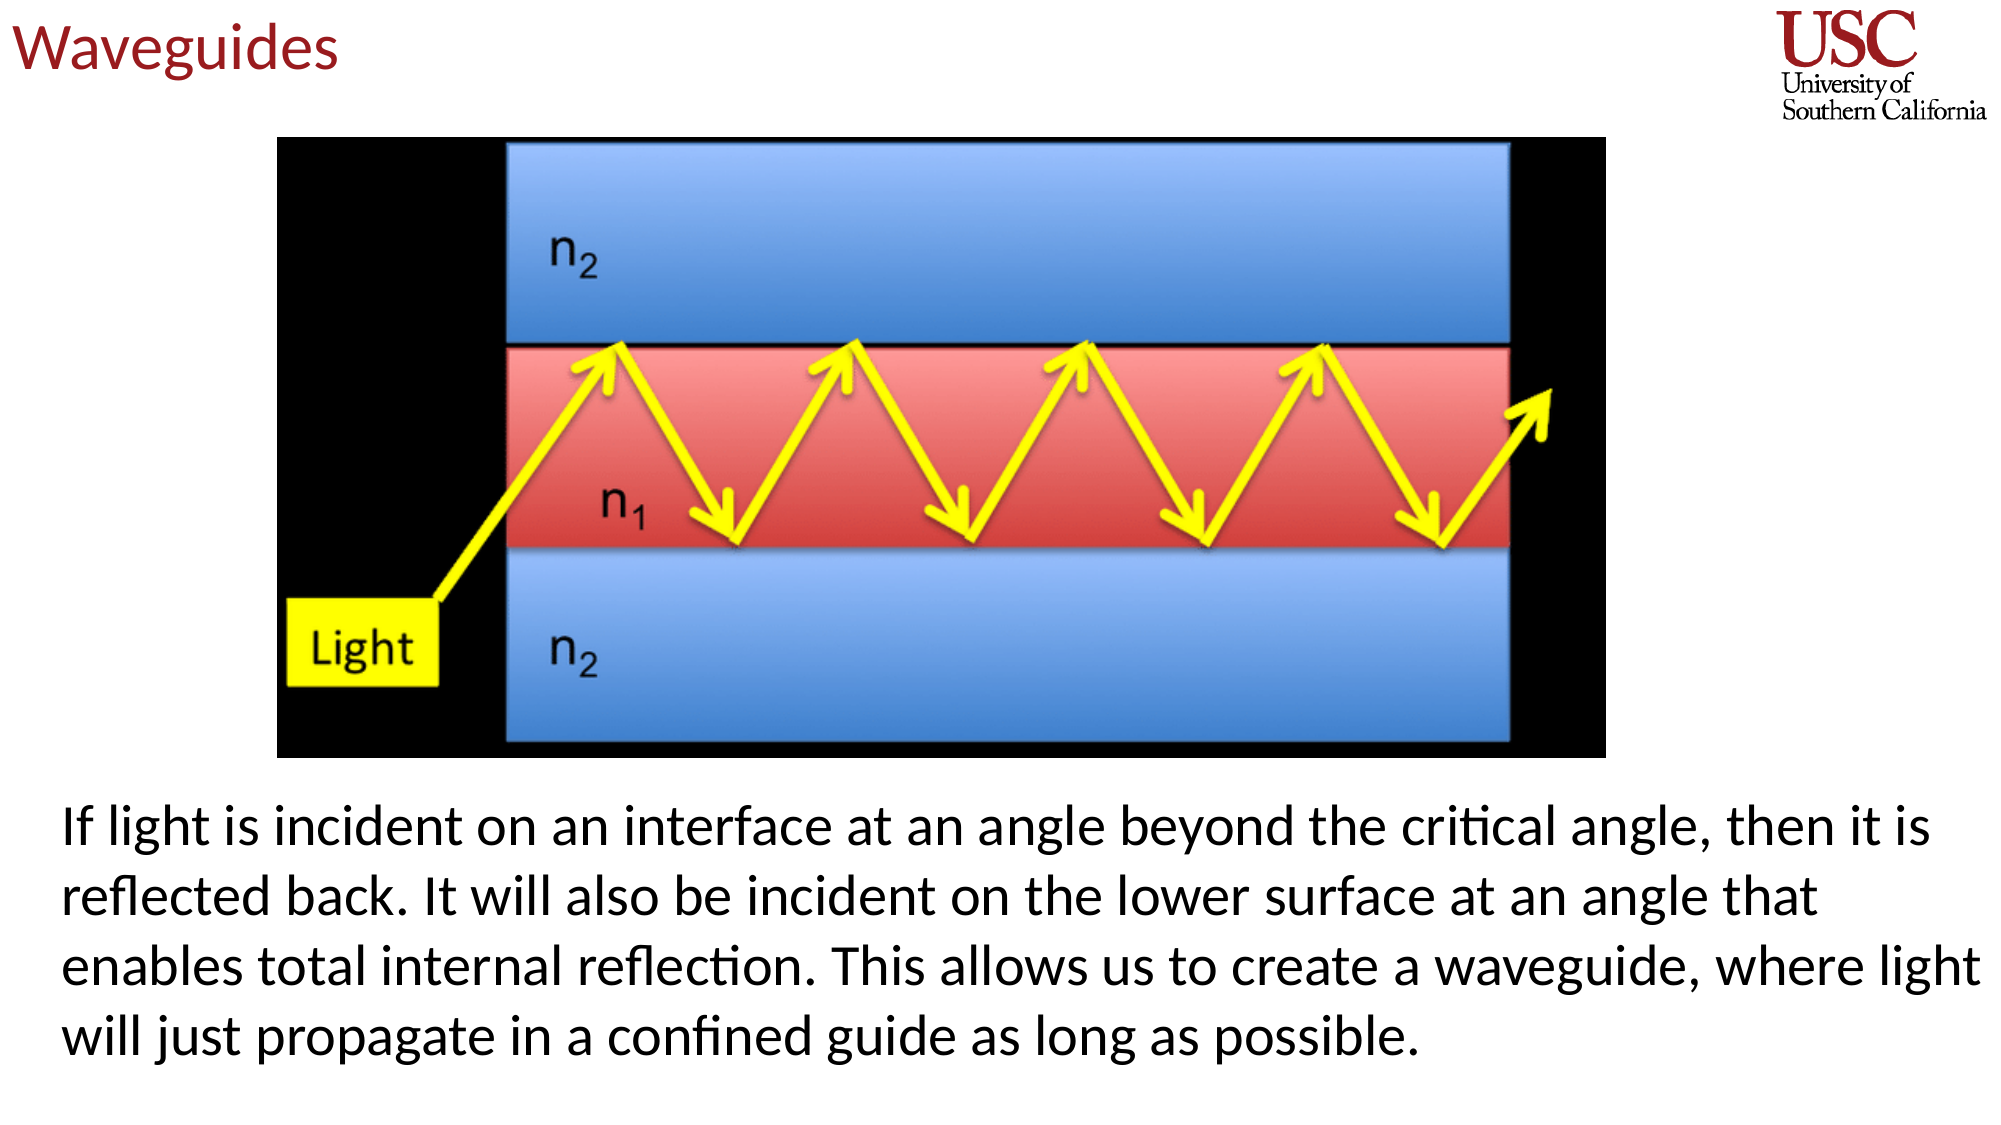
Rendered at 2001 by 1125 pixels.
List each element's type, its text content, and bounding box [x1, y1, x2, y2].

picture [1776, 10, 1987, 120]
list If light is incident on an interface at an angle beyond the critical angle, then it is reflected back. It will also be incident on the lower surface at an angle that enables total internal reflection. This allows us to create a waveguide, where light will just propagate in a confined guide as long as possible. [61, 787, 1998, 1071]
picture [277, 137, 1607, 758]
title Waveguides [12, 2, 1708, 84]
